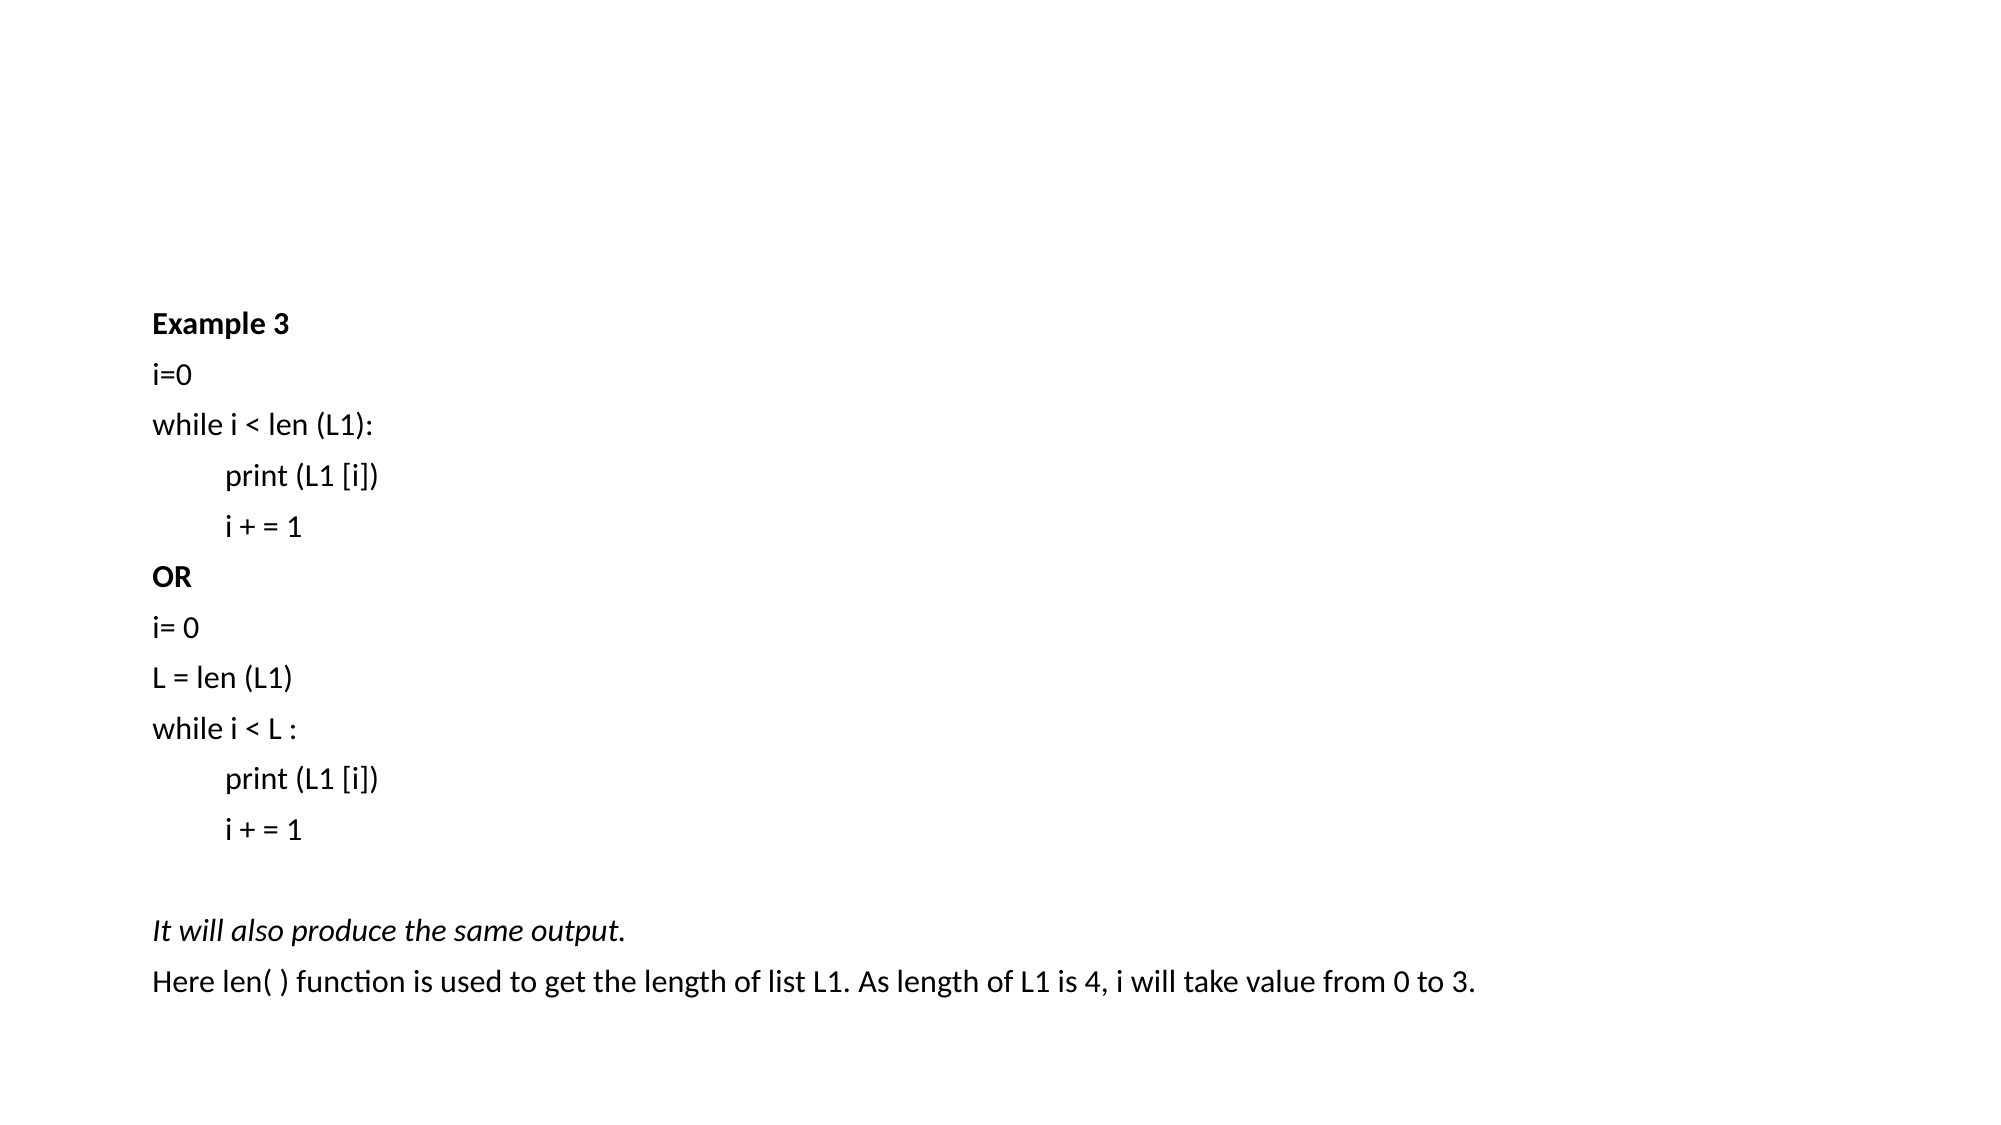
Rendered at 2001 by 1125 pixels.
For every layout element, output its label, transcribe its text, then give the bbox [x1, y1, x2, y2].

list Example 3 i=0 while i < len (L1): print (L1 [i]) i + = 1 OR i= 0 L = len (L1) while i < L : print (L1 [i]) i + = 1 It will also produce the same output. Here len( ) function is used to get the length of list L1. As length of L1 is 4, i will take value from 0 to 3. [137, 299, 1863, 1014]
